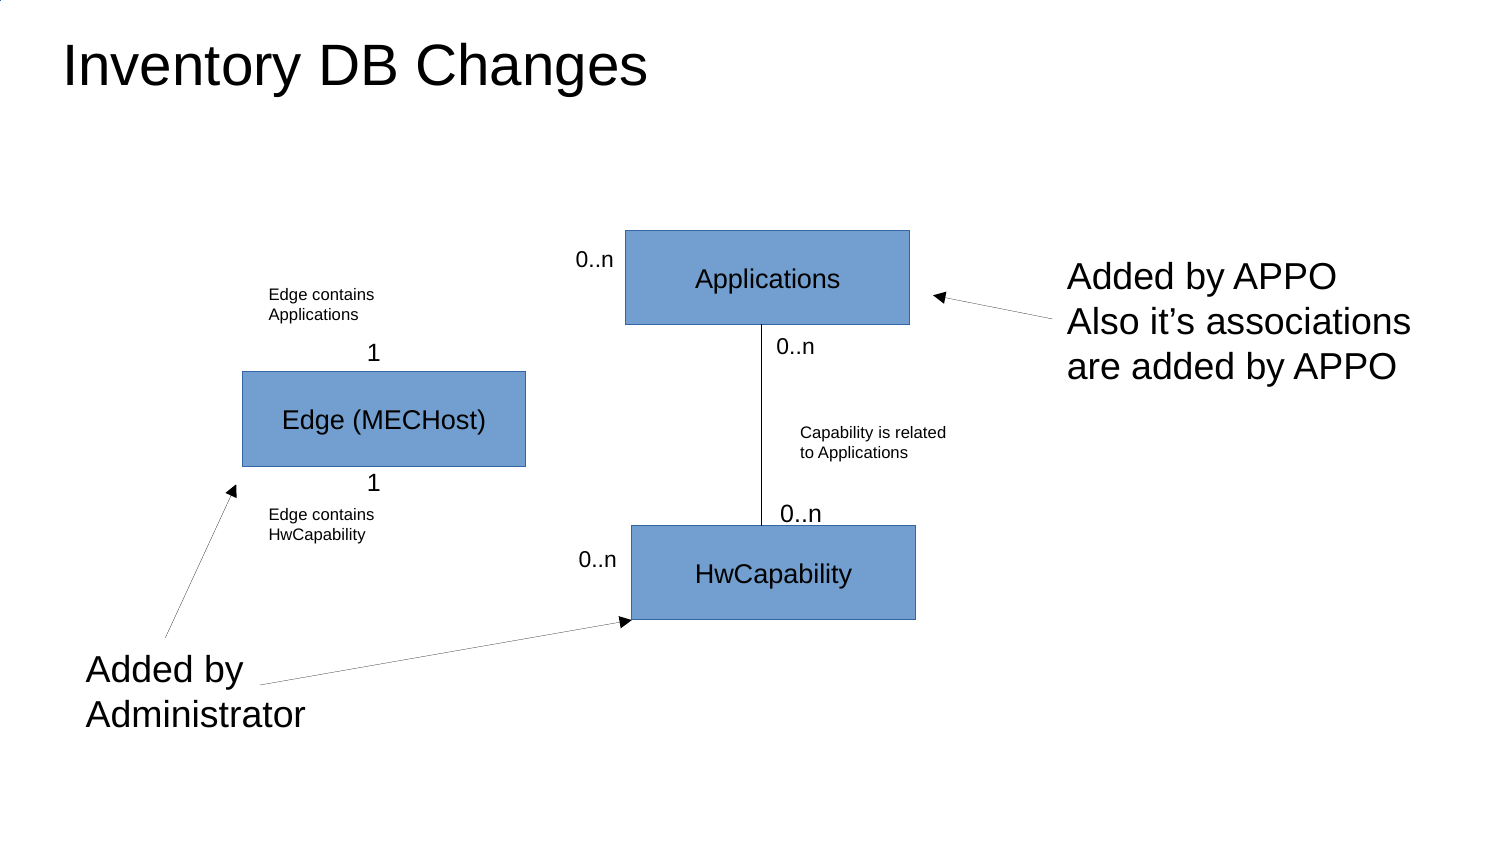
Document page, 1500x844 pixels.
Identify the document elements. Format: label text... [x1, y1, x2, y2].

text_box Edge (MECHost) [242, 371, 526, 467]
text_box [165, 484, 237, 638]
text_box [933, 291, 1053, 320]
text_box [259, 616, 632, 686]
text_box 0..n [765, 490, 837, 533]
text_box 0..n [761, 324, 830, 366]
text_box 0..n [560, 237, 630, 278]
text_box Edge contains HwCapability [253, 496, 395, 550]
text_box Added by Administrator [70, 637, 466, 737]
text_box Applications [625, 230, 910, 325]
text_box Added by APPO Also it’s associations are added by APPO [1052, 244, 1447, 386]
text_box Capability is related to Applications [785, 414, 963, 467]
text_box 1 [352, 329, 396, 372]
text_box 1 [352, 459, 396, 502]
text_box 0..n [563, 537, 632, 578]
text_box HwCapability [631, 525, 916, 620]
text_box Inventory DB Changes [47, 12, 1445, 107]
text_box Edge contains Applications [253, 276, 395, 330]
